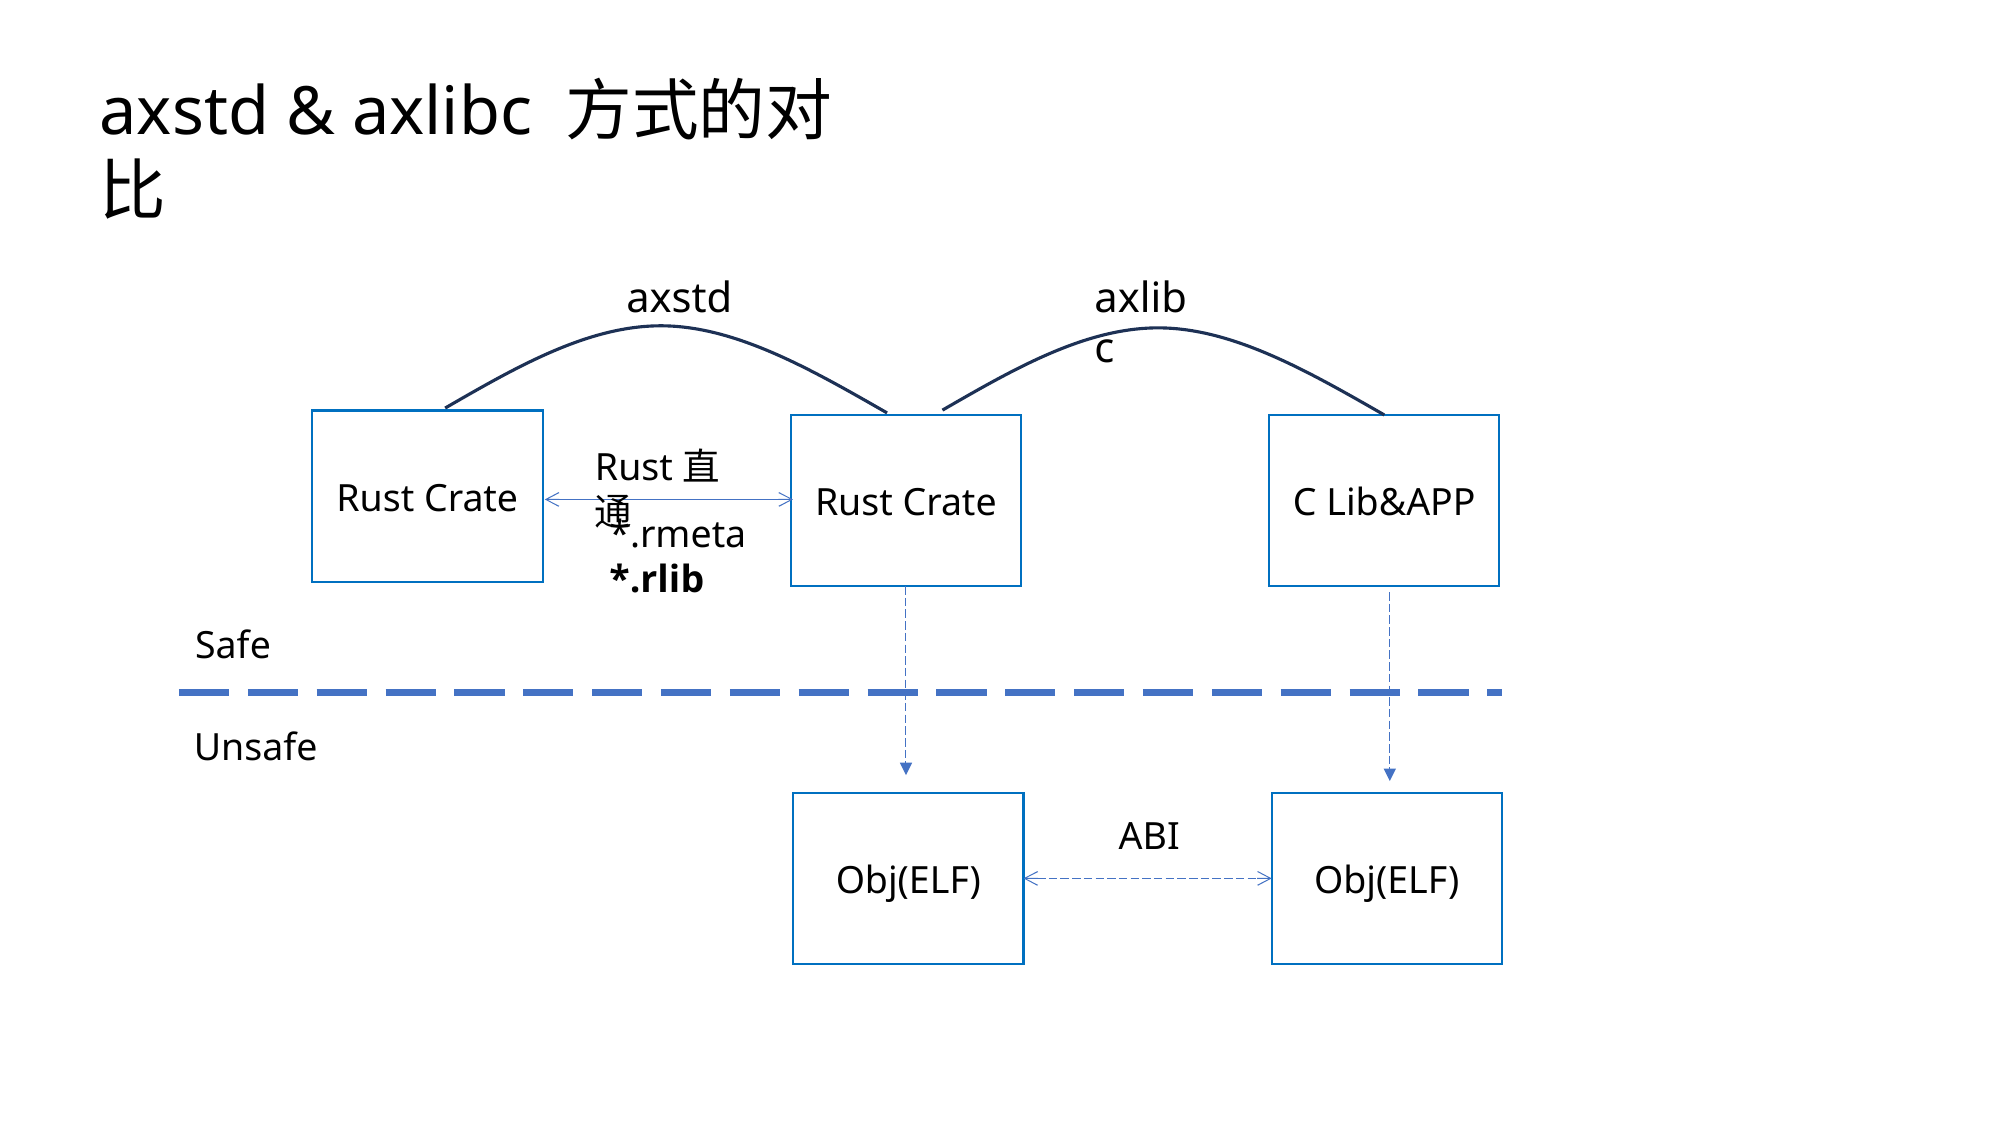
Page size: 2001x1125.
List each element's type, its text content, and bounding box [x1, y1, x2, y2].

text_box C Lib&APP [1268, 414, 1500, 587]
text_box axstd [611, 262, 748, 328]
text_box Rust直通 [580, 500, 757, 541]
text_box axstd & axlibc 方式的对比 [84, 60, 906, 236]
text_box Obj(ELF) [792, 792, 1025, 965]
text_box Safe [180, 614, 299, 674]
text_box Rust Crate [311, 409, 544, 583]
text_box Obj(ELF) [1271, 792, 1503, 965]
text_box axlibc [1079, 262, 1216, 340]
text_box [941, 326, 1385, 416]
text_box Unsafe [178, 715, 348, 776]
text_box Rust Crate [790, 414, 1022, 587]
text_box *.rmeta *.rlib [594, 502, 765, 608]
text_box [444, 324, 888, 414]
text_box Rust直通 [580, 435, 757, 499]
text_box ABI [1103, 804, 1234, 865]
